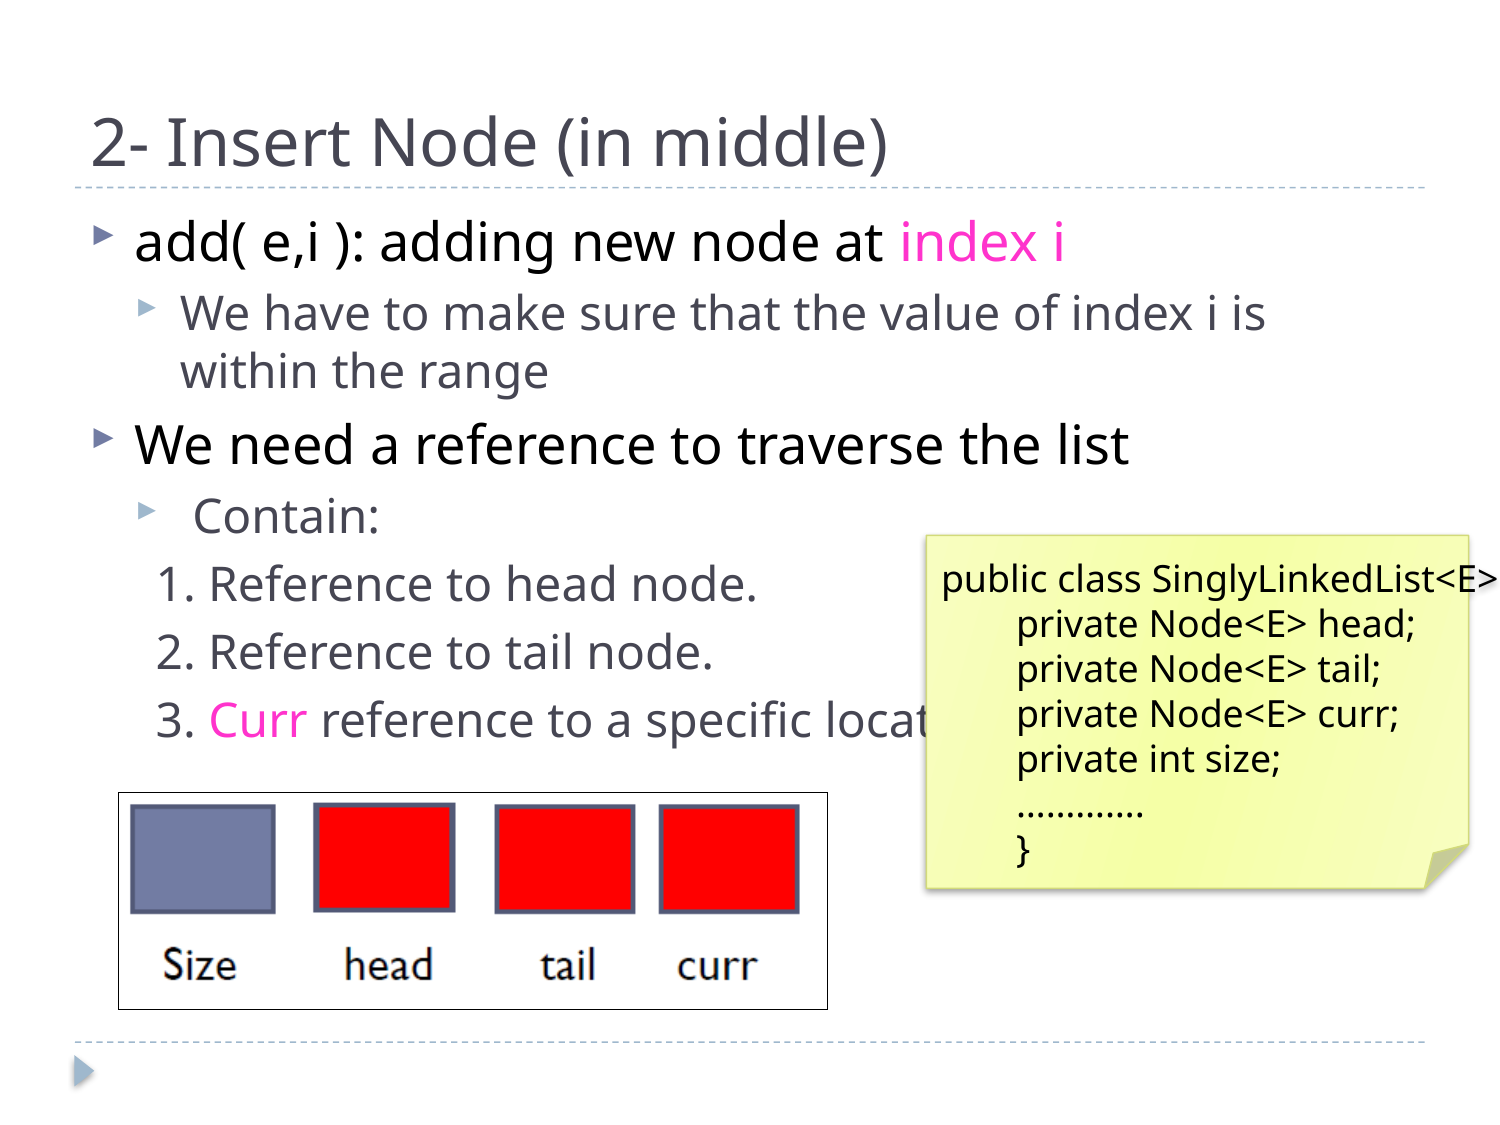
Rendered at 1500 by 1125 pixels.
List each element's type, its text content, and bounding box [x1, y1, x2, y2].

list add( e,i ): adding new node at index i We have to make sure that the value of index i is within the range We need a reference to traverse the list Contain: 1. Reference to head node. 2. Reference to tail node. 3. Curr reference to a specific location. [75, 200, 1425, 1010]
text_box public class SinglyLinkedList<E> { private Node<E> head; private Node<E> tail; private Node<E> curr; private int size; …………. } [925, 534, 1470, 890]
picture [118, 792, 829, 1011]
title 2- Insert Node (in middle) [75, 24, 1425, 188]
